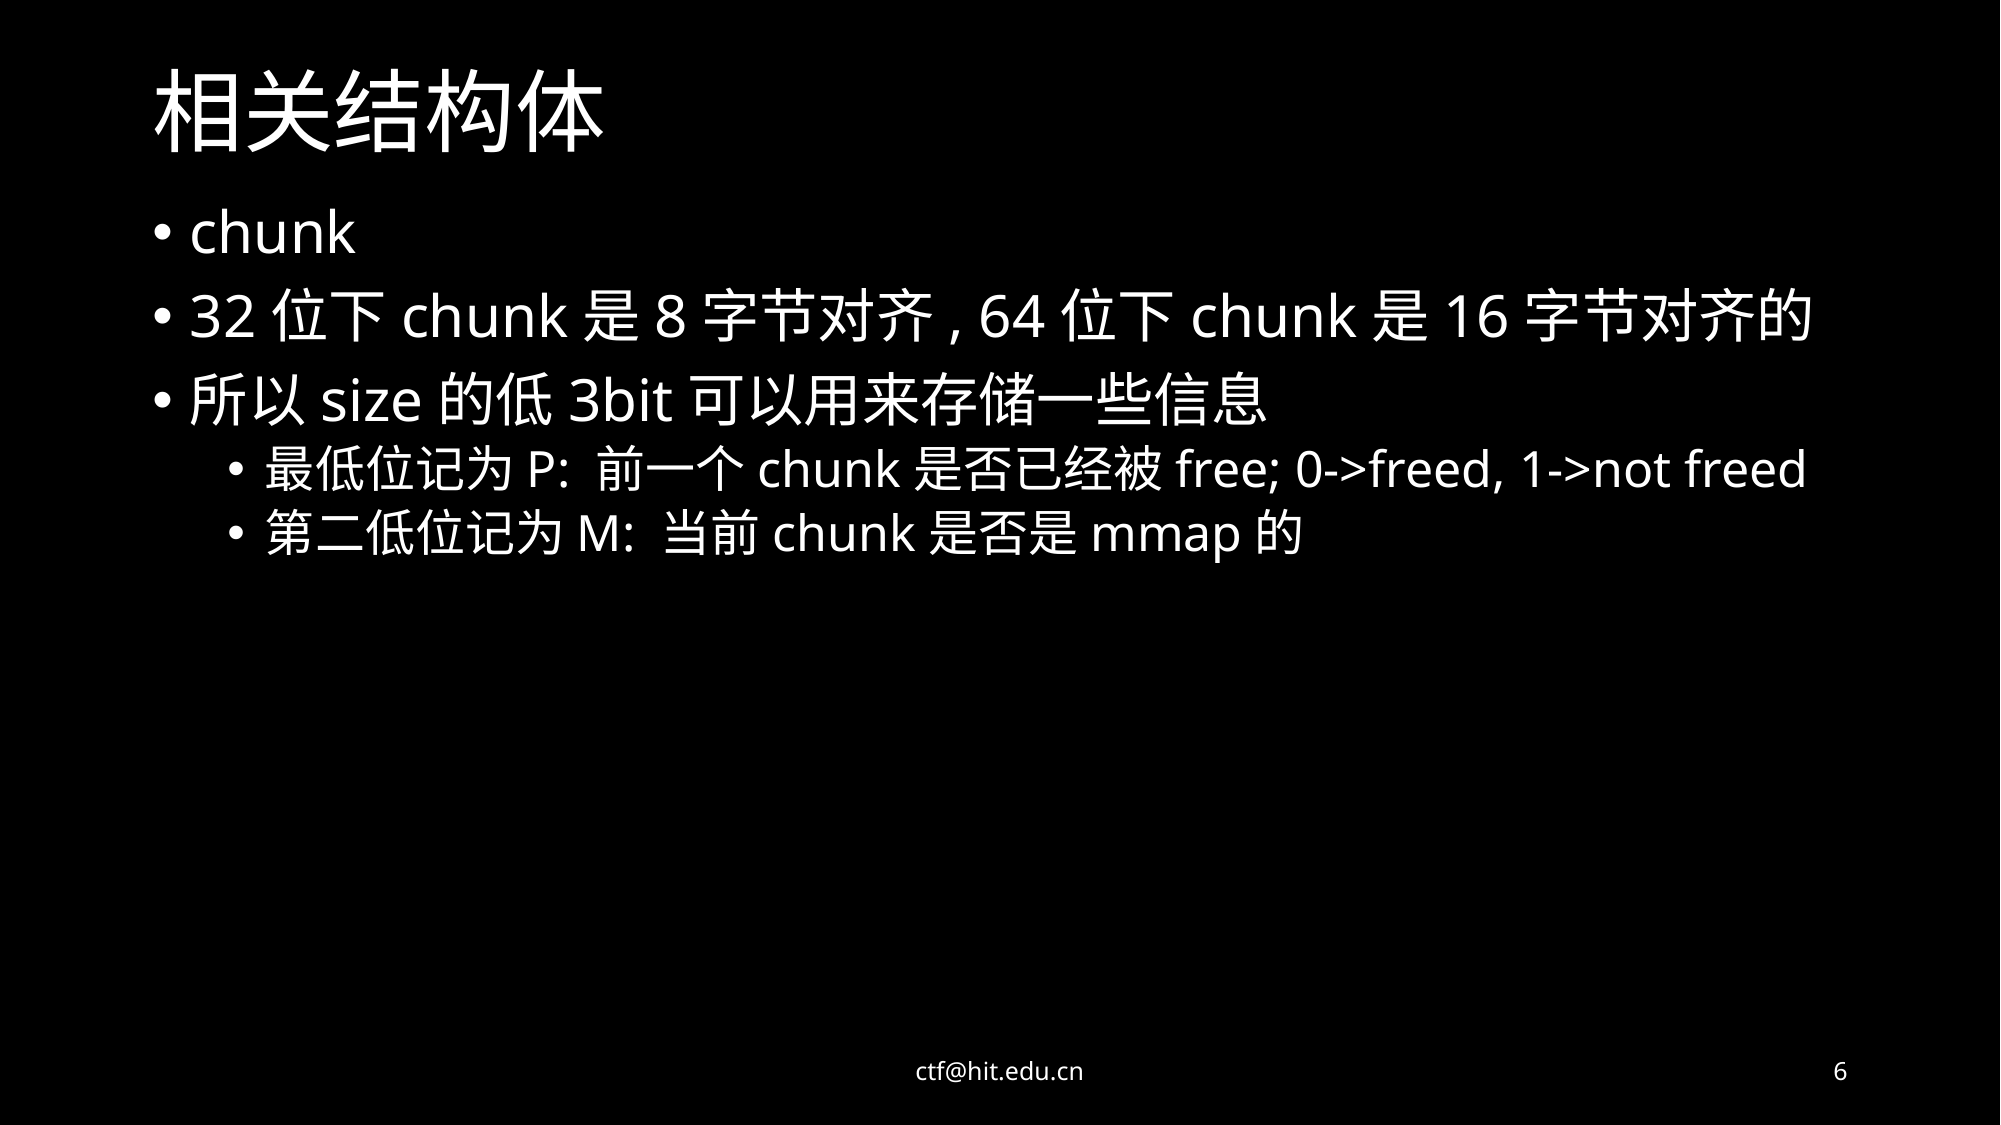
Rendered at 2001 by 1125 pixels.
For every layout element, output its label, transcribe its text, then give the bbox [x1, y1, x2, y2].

list chunk 32位下chunk是8字节对齐, 64位下chunk是16字节对齐的 所以size的低3bit可以用来存储一些信息 最低位记为P: 前一个chunk是否已经被free; 0->freed, 1->not freed 第二低位记为M: 当前chunk是否是mmap的 [137, 195, 1863, 1014]
slide_number 6 [1412, 1042, 1863, 1103]
footer ctf@hit.edu.cn [662, 1042, 1338, 1103]
title 相关结构体 [137, 59, 1863, 173]
